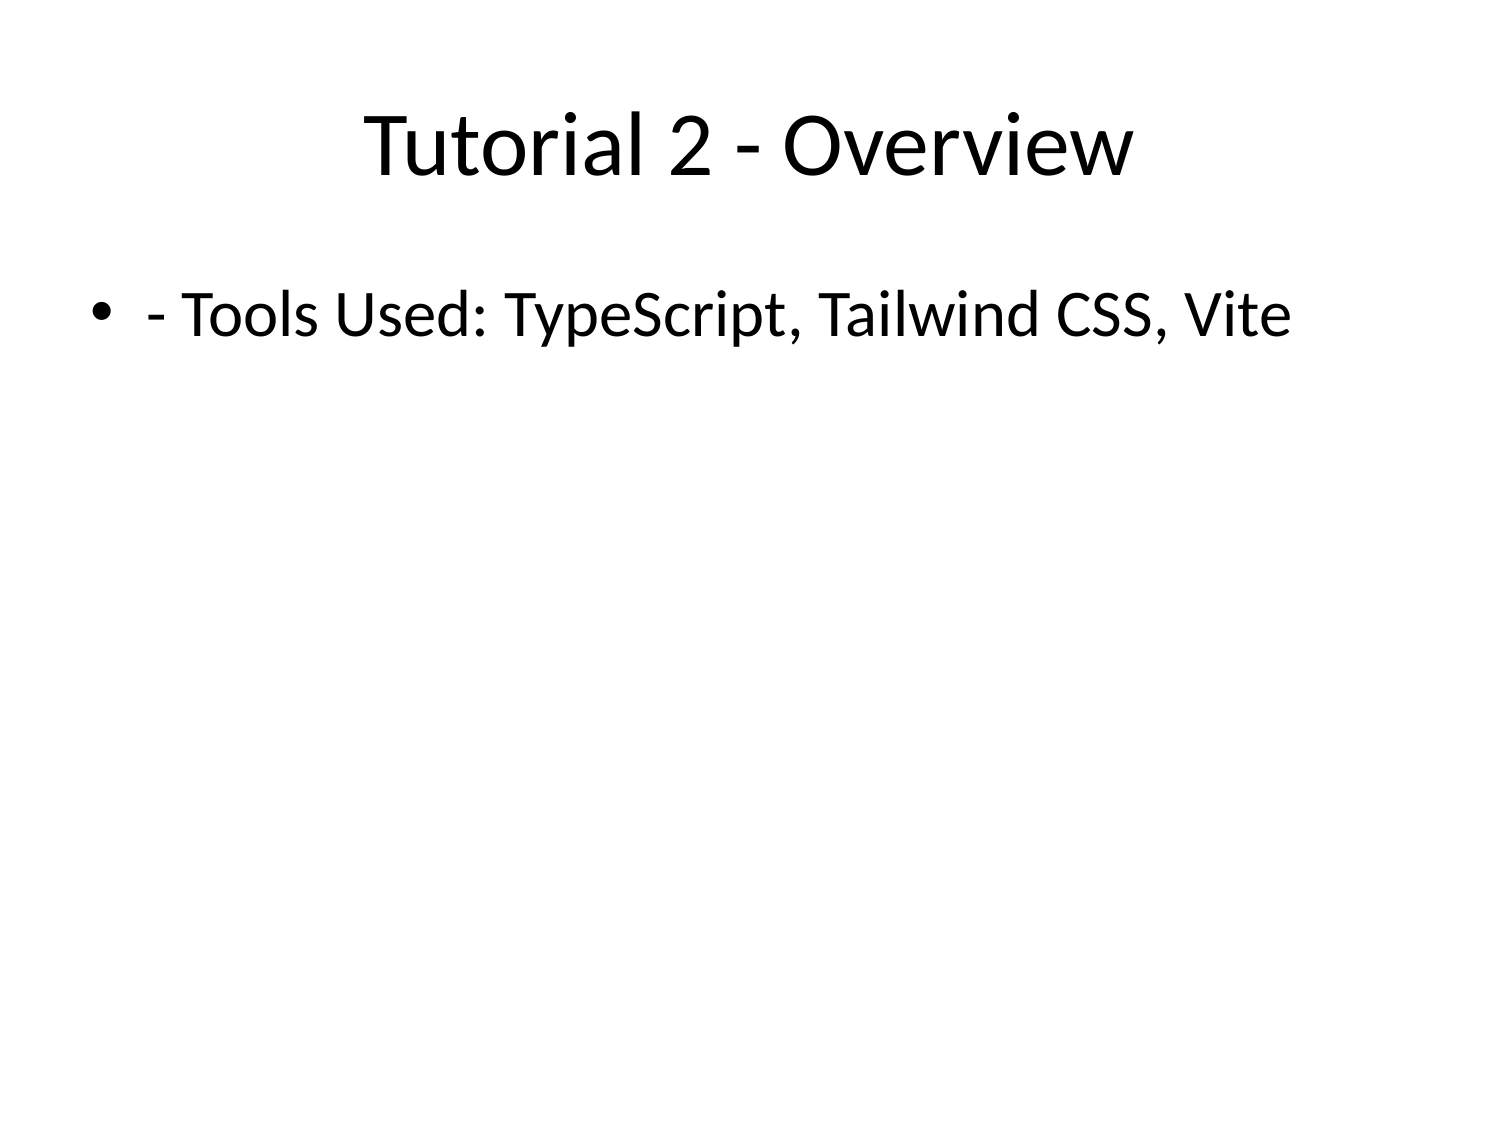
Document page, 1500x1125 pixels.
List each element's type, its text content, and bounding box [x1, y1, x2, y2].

title Tutorial 2 - Overview [75, 45, 1425, 233]
list - Tools Used: TypeScript, Tailwind CSS, Vite [75, 262, 1425, 1005]
